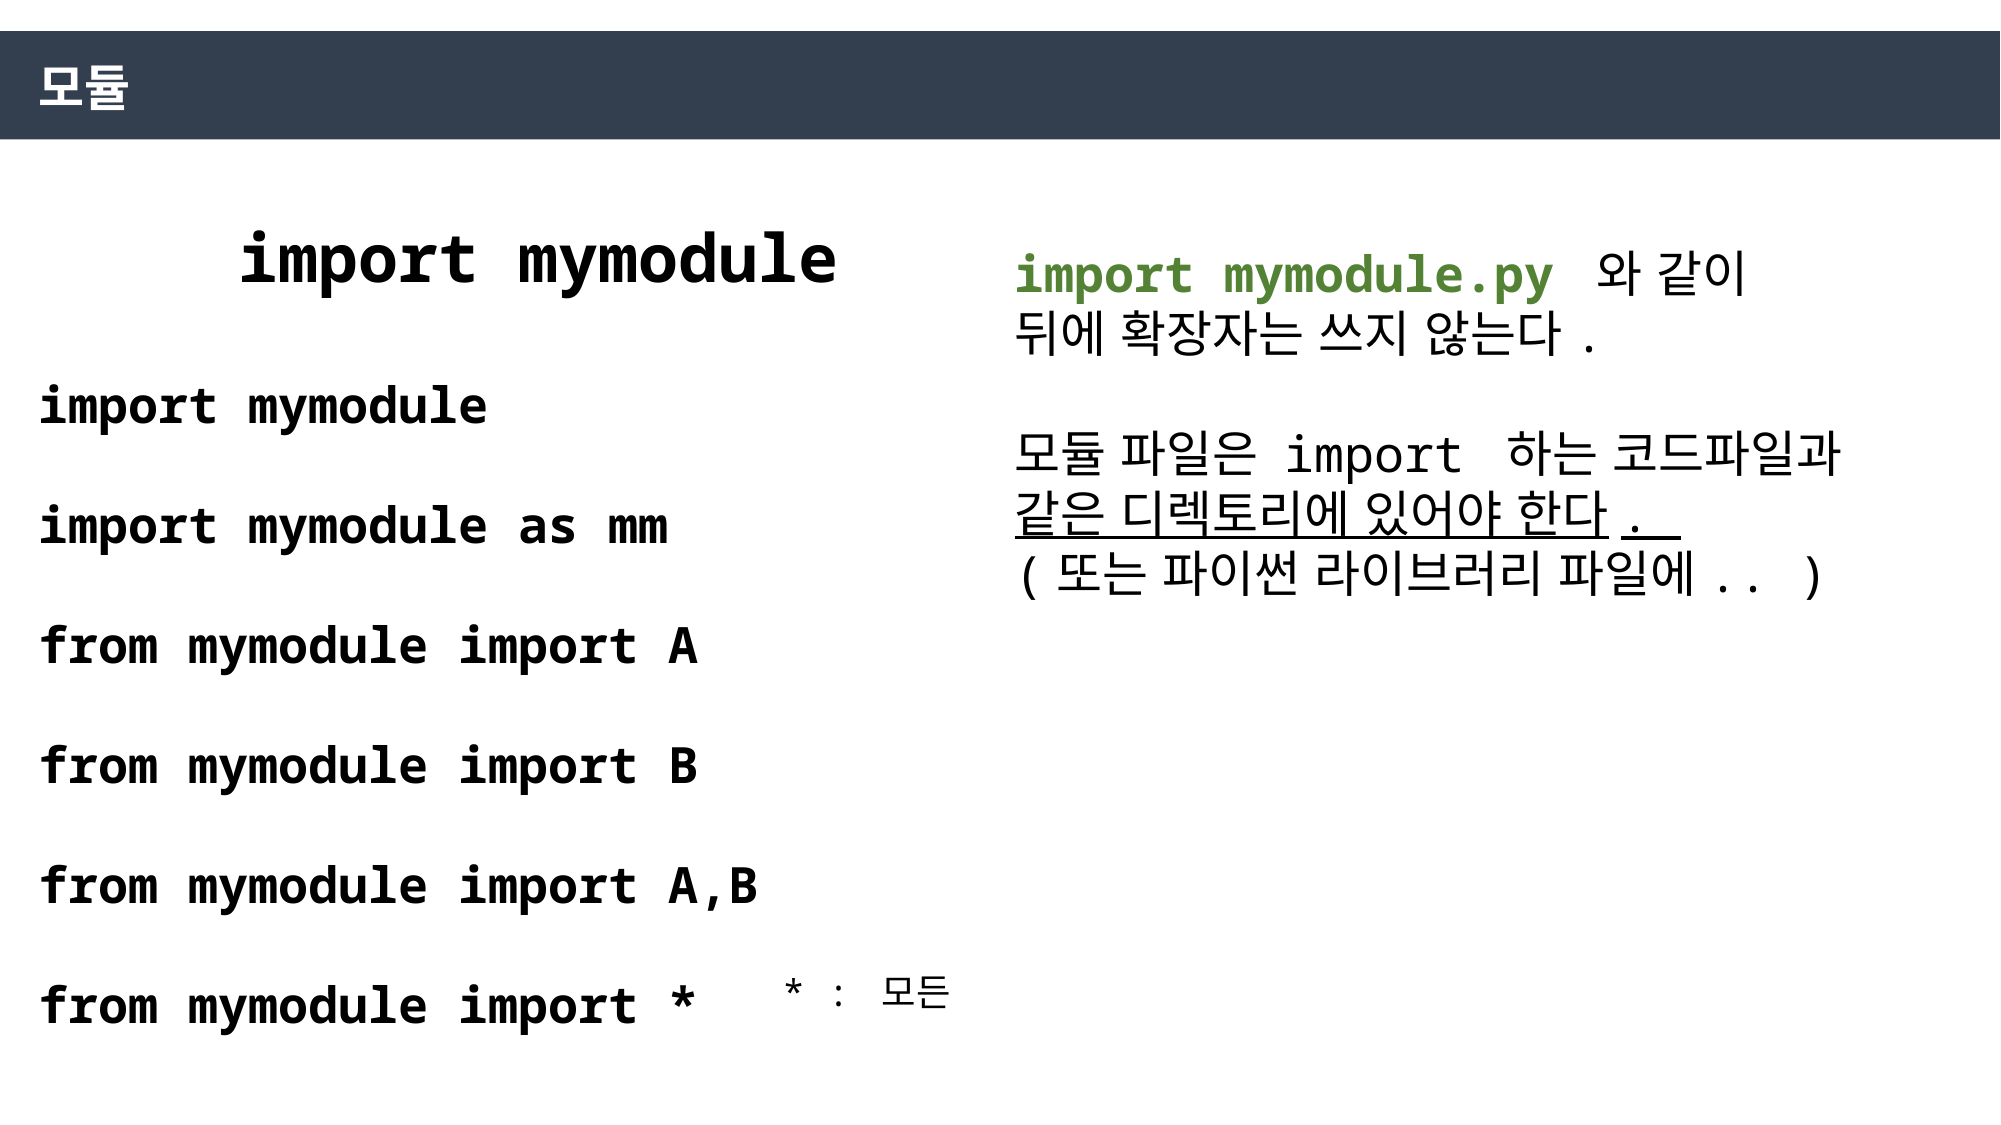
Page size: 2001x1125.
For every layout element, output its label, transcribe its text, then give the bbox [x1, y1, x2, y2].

text_box import mymodule import mymodule as mm from mymodule import A from mymodule import B from mymodule import A,B from mymodule import * [23, 366, 870, 1125]
text_box * : 모든 [767, 961, 1039, 1022]
text_box [0, 30, 2000, 141]
text_box import mymodule.py 와 같이 뒤에 확장자는 쓰지 않는다. 모듈 파일은 import 하는 코드파일과 같은 디렉토리에 있어야 한다. (또는 파이썬 라이브러리 파일에.. ) [999, 234, 1937, 790]
text_box 모듈 [23, 48, 1512, 124]
text_box import mymodule [224, 208, 901, 303]
